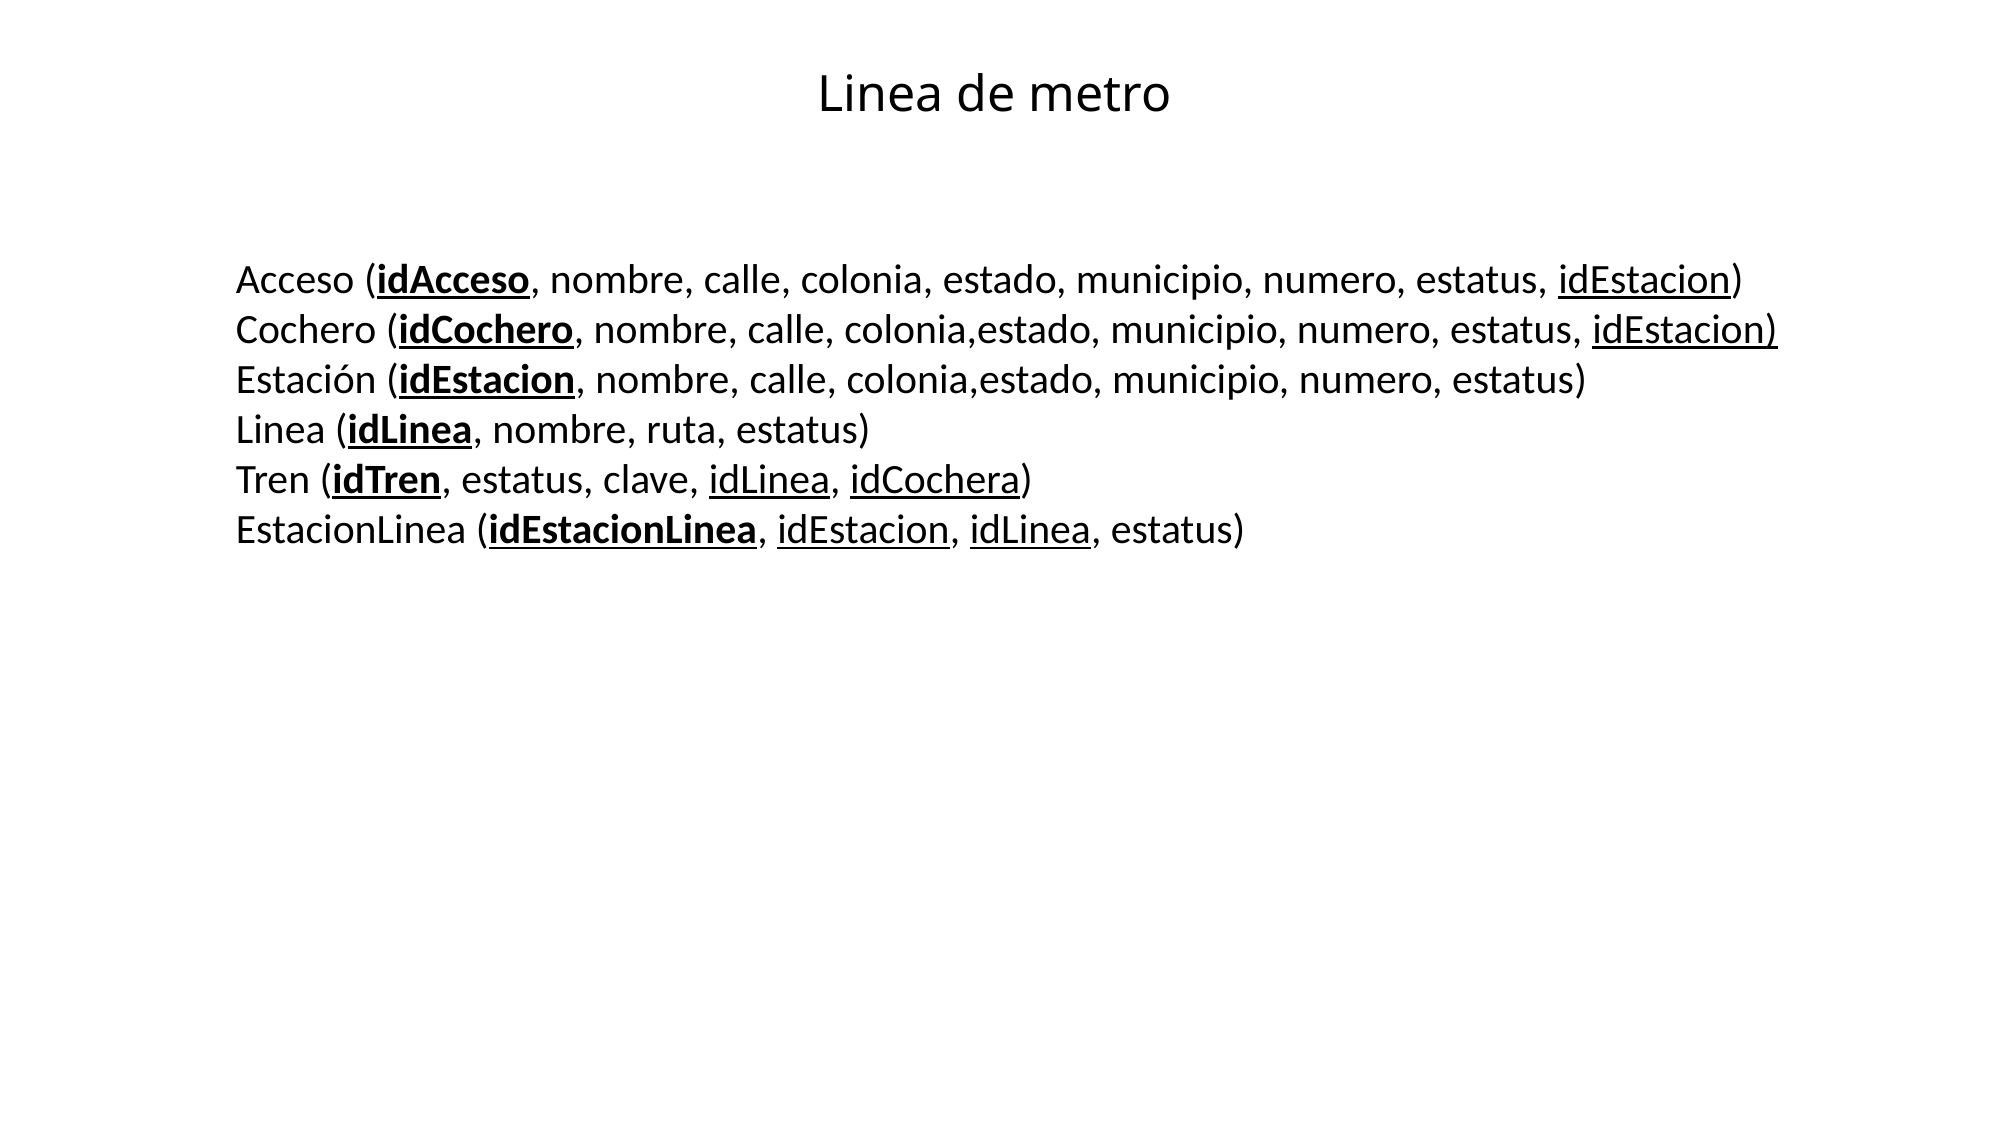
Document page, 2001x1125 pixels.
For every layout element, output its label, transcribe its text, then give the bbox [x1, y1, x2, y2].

text_box Acceso (idAcceso, nombre, calle, colonia, estado, municipio, numero, estatus, idEstacion) Cochero (idCochero, nombre, calle, colonia,estado, municipio, numero, estatus, idEstacion) Estación (idEstacion, nombre, calle, colonia,estado, municipio, numero, estatus) Linea (idLinea, nombre, ruta, estatus) Tren (idTren, estatus, clave, idLinea, idCochera) EstacionLinea (idEstacionLinea, idEstacion, idLinea, estatus) [220, 244, 1793, 560]
text_box Linea de metro [727, 54, 1187, 129]
